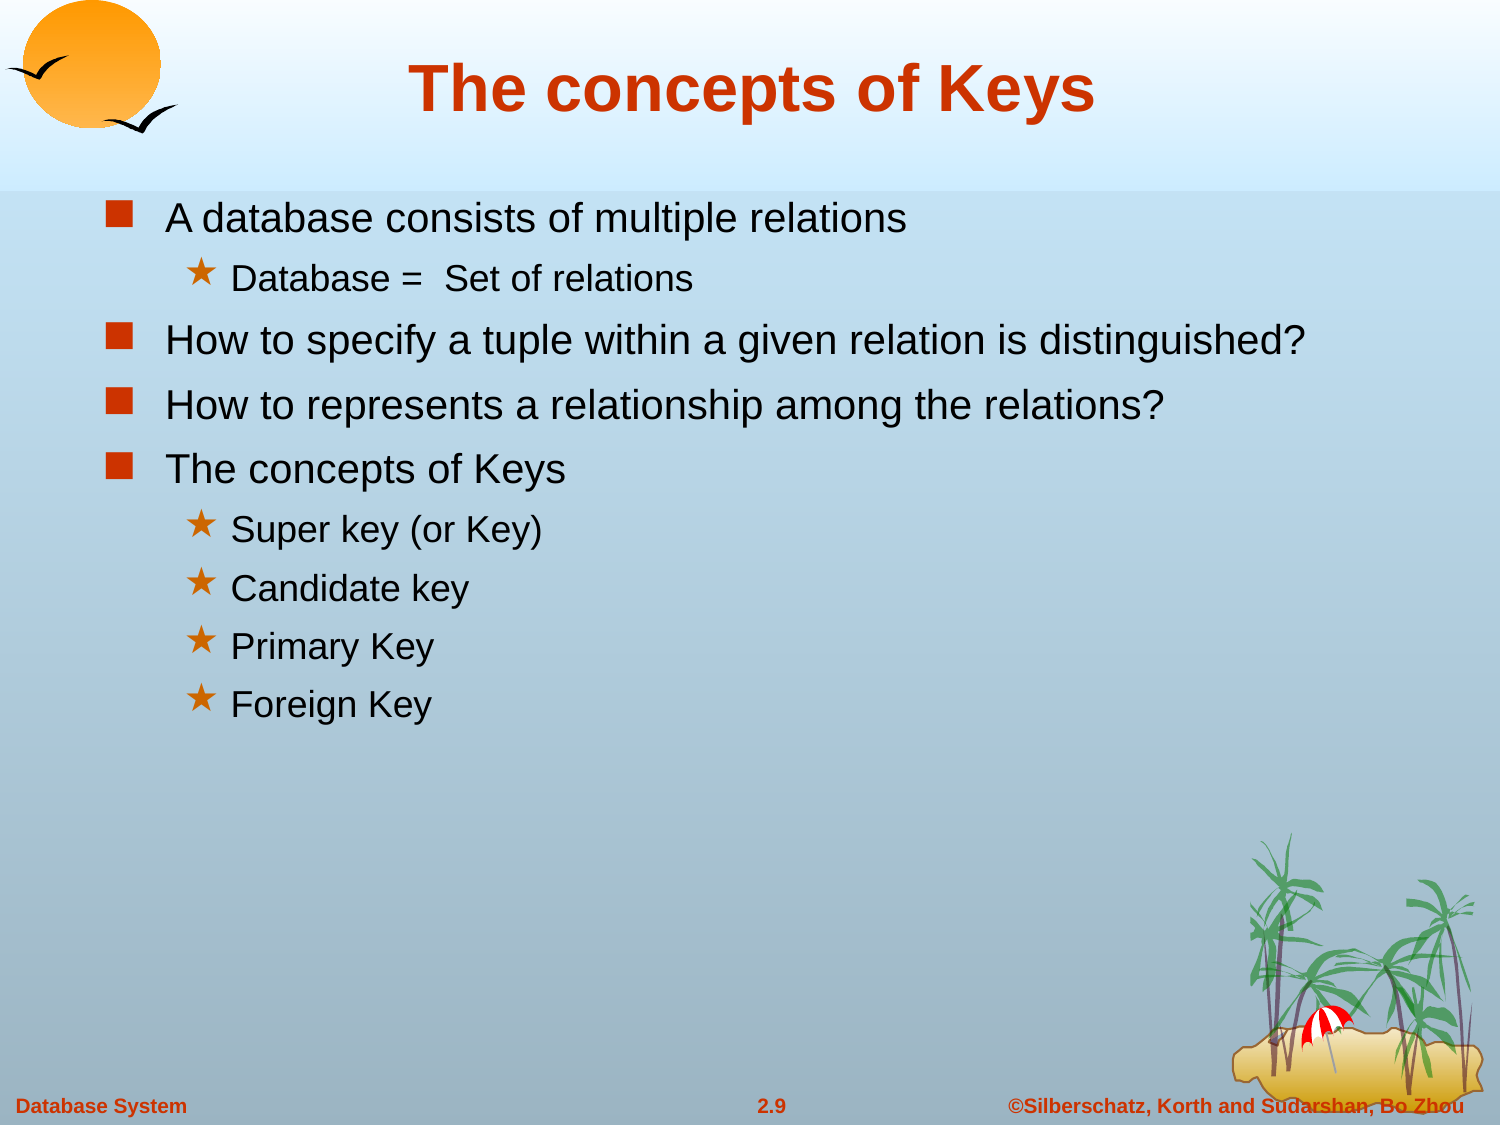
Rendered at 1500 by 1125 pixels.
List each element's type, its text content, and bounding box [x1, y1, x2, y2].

list A database consists of multiple relations Database = Set of relations How to specify a tuple within a given relation is distinguished? How to represents a relationship among the relations? The concepts of Keys Super key (or Key) Candidate key Primary Key Foreign Key [93, 182, 1382, 1023]
title The concepts of Keys [90, 32, 1416, 134]
